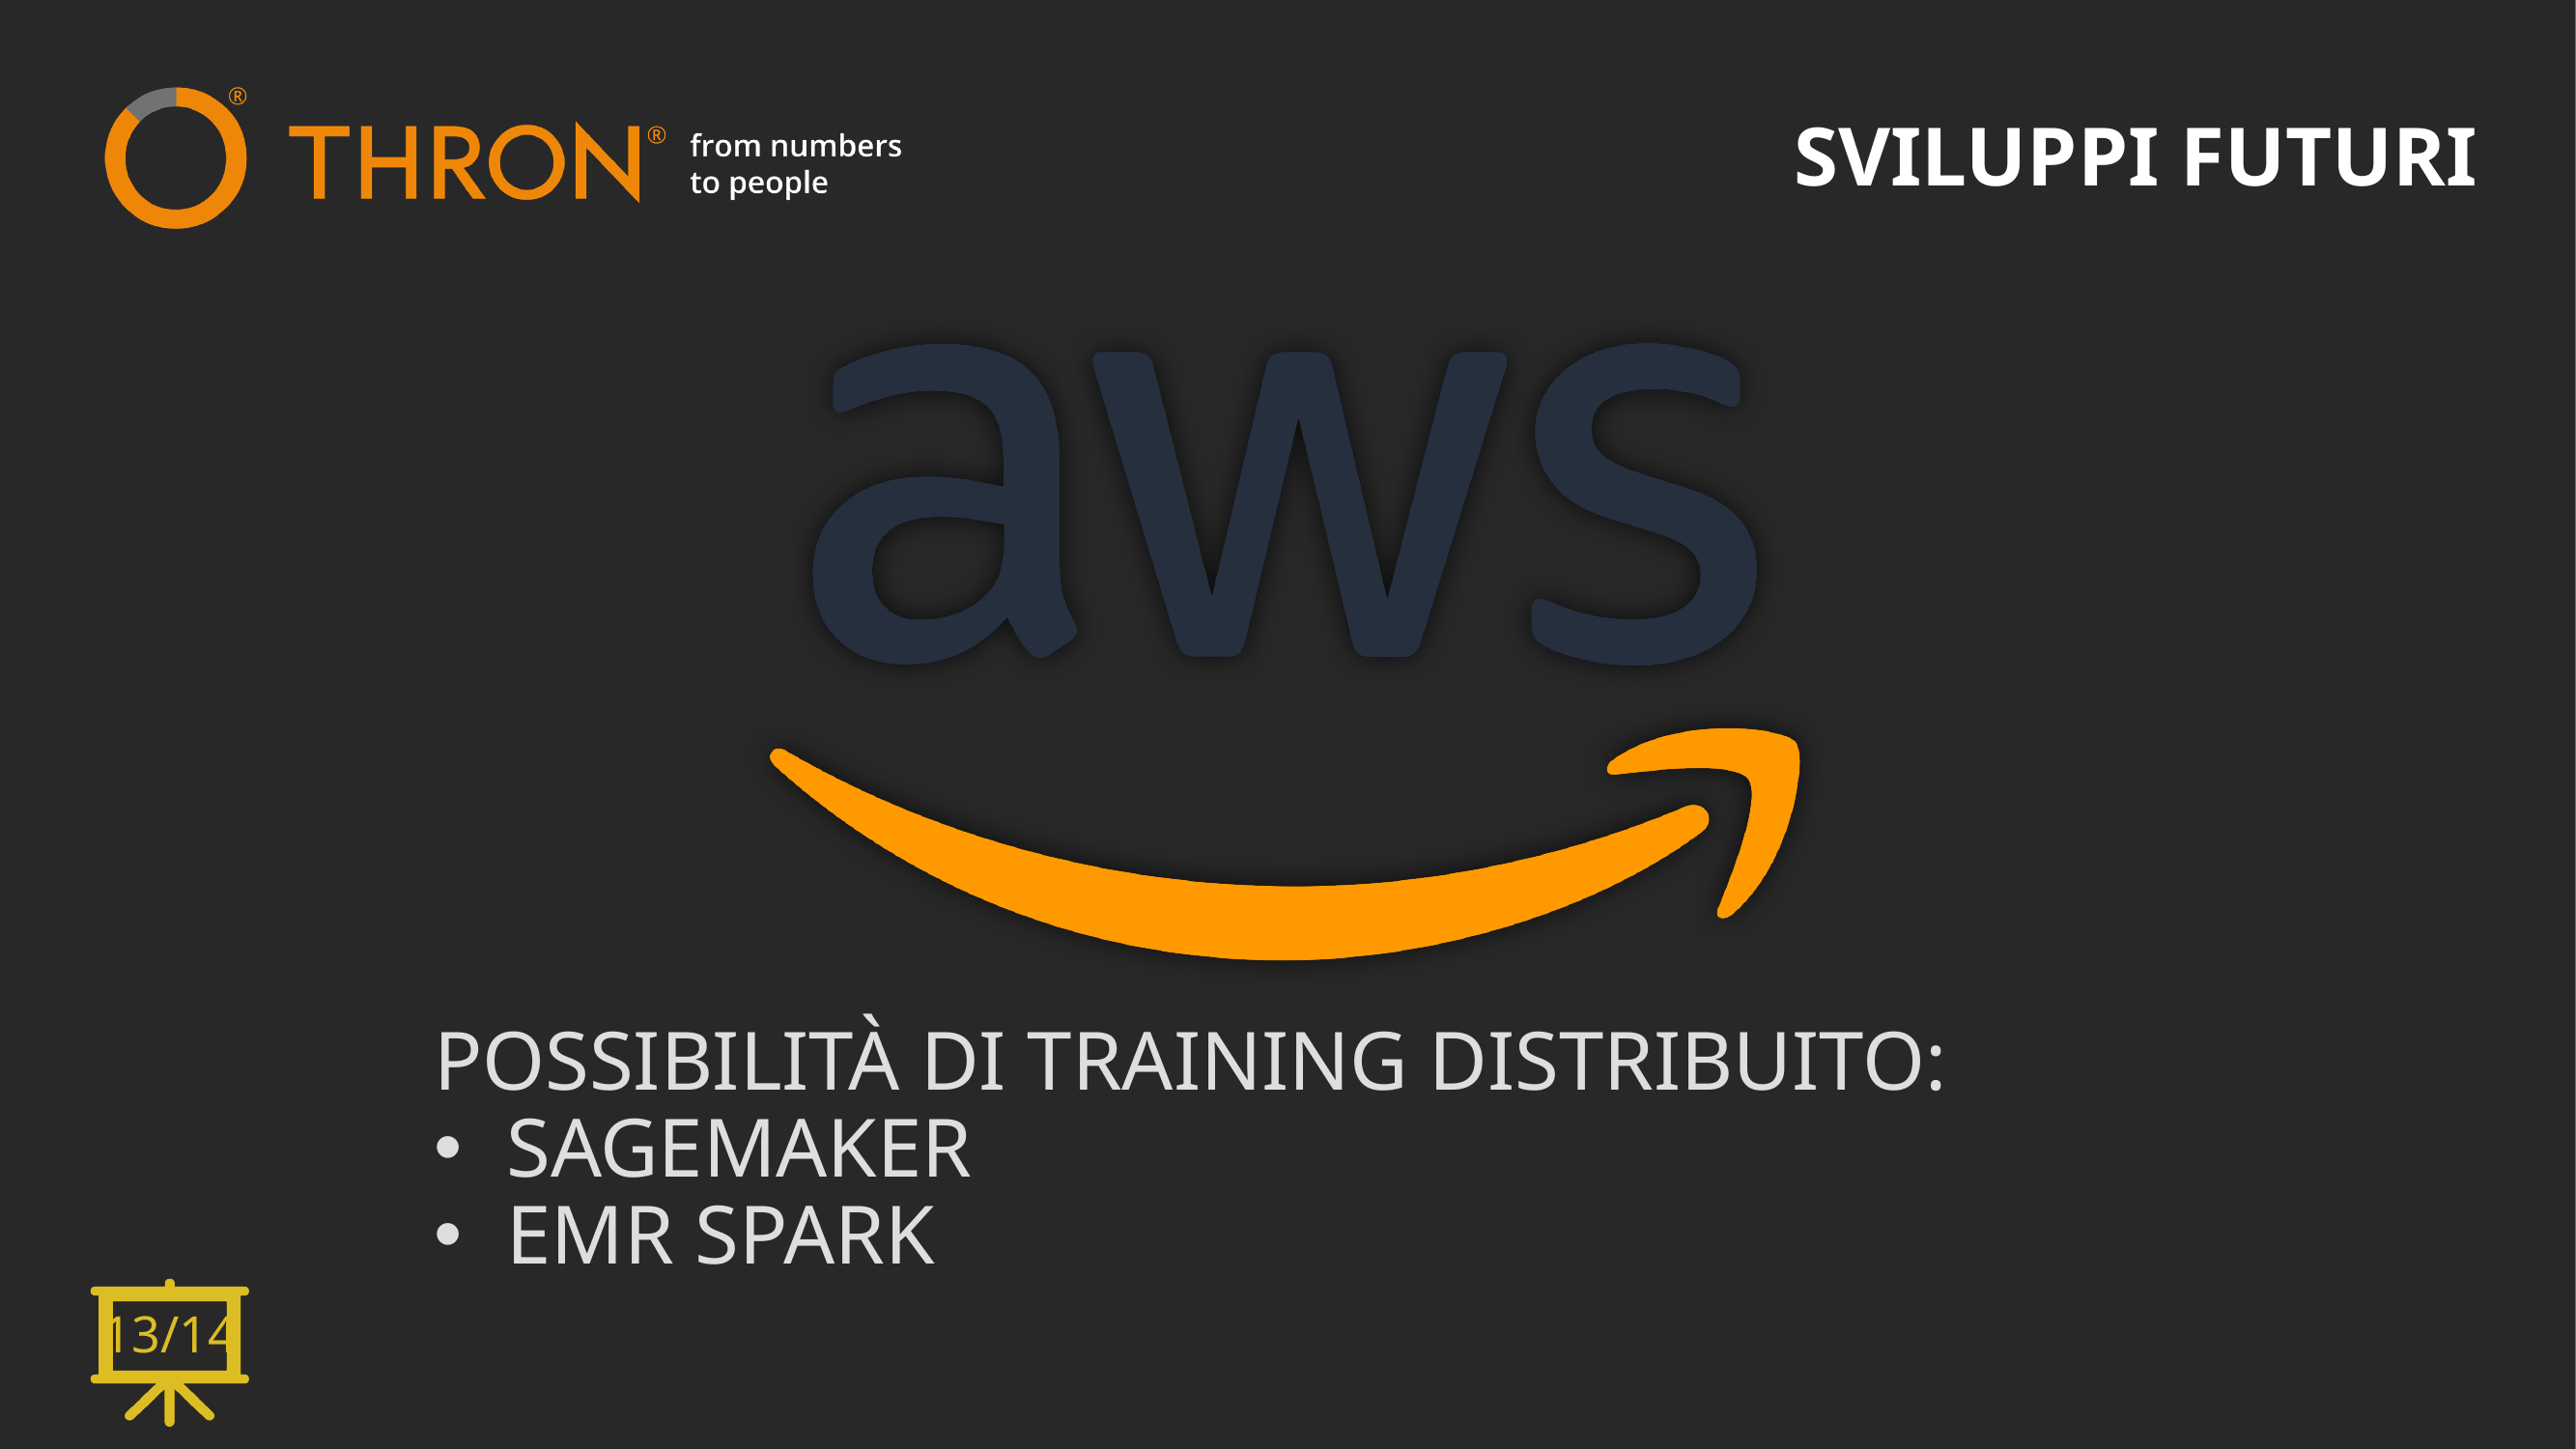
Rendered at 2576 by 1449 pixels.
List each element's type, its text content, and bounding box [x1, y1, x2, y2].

picture [764, 339, 1806, 964]
picture [104, 83, 901, 229]
text_box SVILUPPI FUTURI [1082, 104, 2486, 216]
text_box POSSIBILITÀ DI TRAINING DISTRIBUITO: SAGEMAKER EMR SPARK [425, 1012, 2181, 1290]
picture [70, 1259, 269, 1446]
